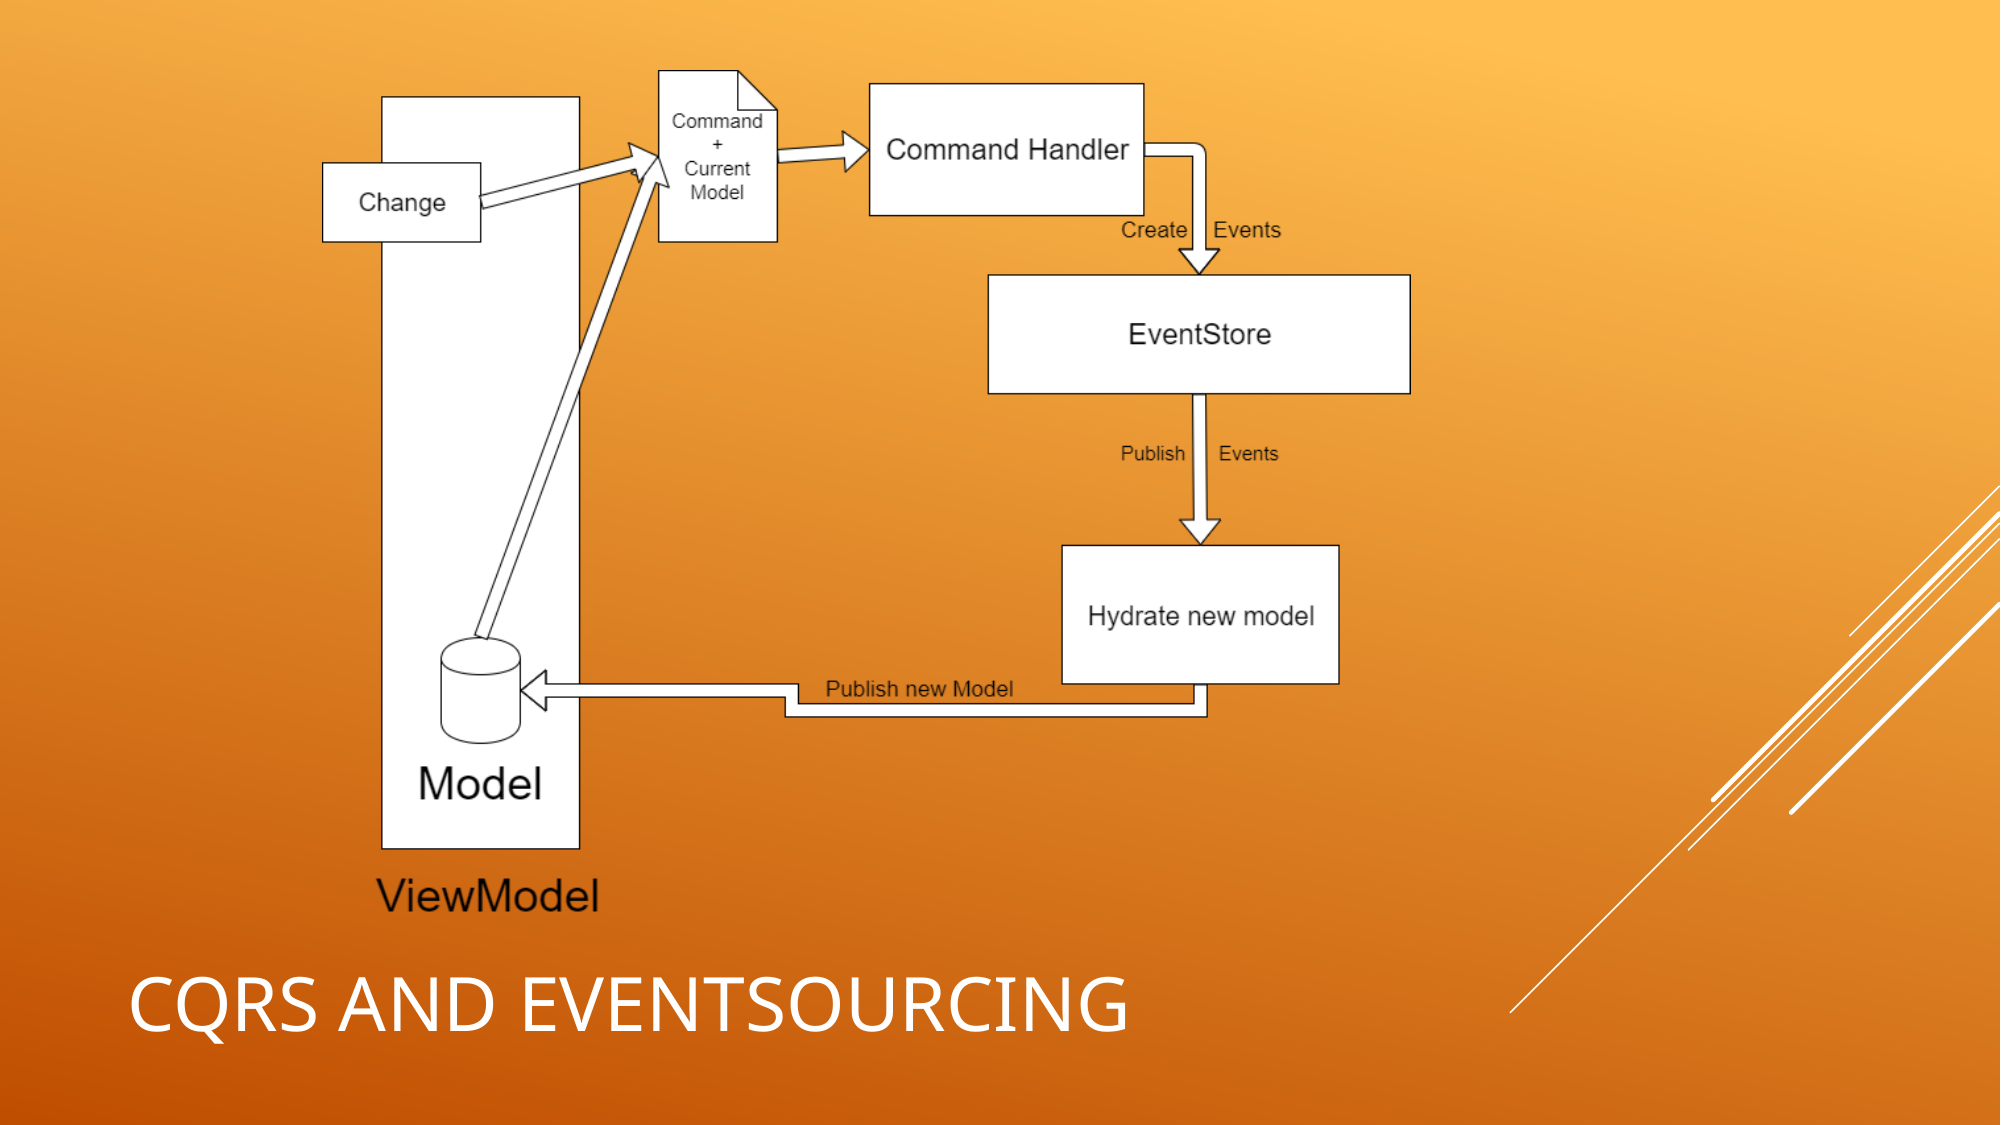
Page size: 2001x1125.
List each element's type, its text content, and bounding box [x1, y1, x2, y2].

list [321, 70, 1411, 943]
title CQRS and EventSourcing [112, 877, 1513, 1125]
